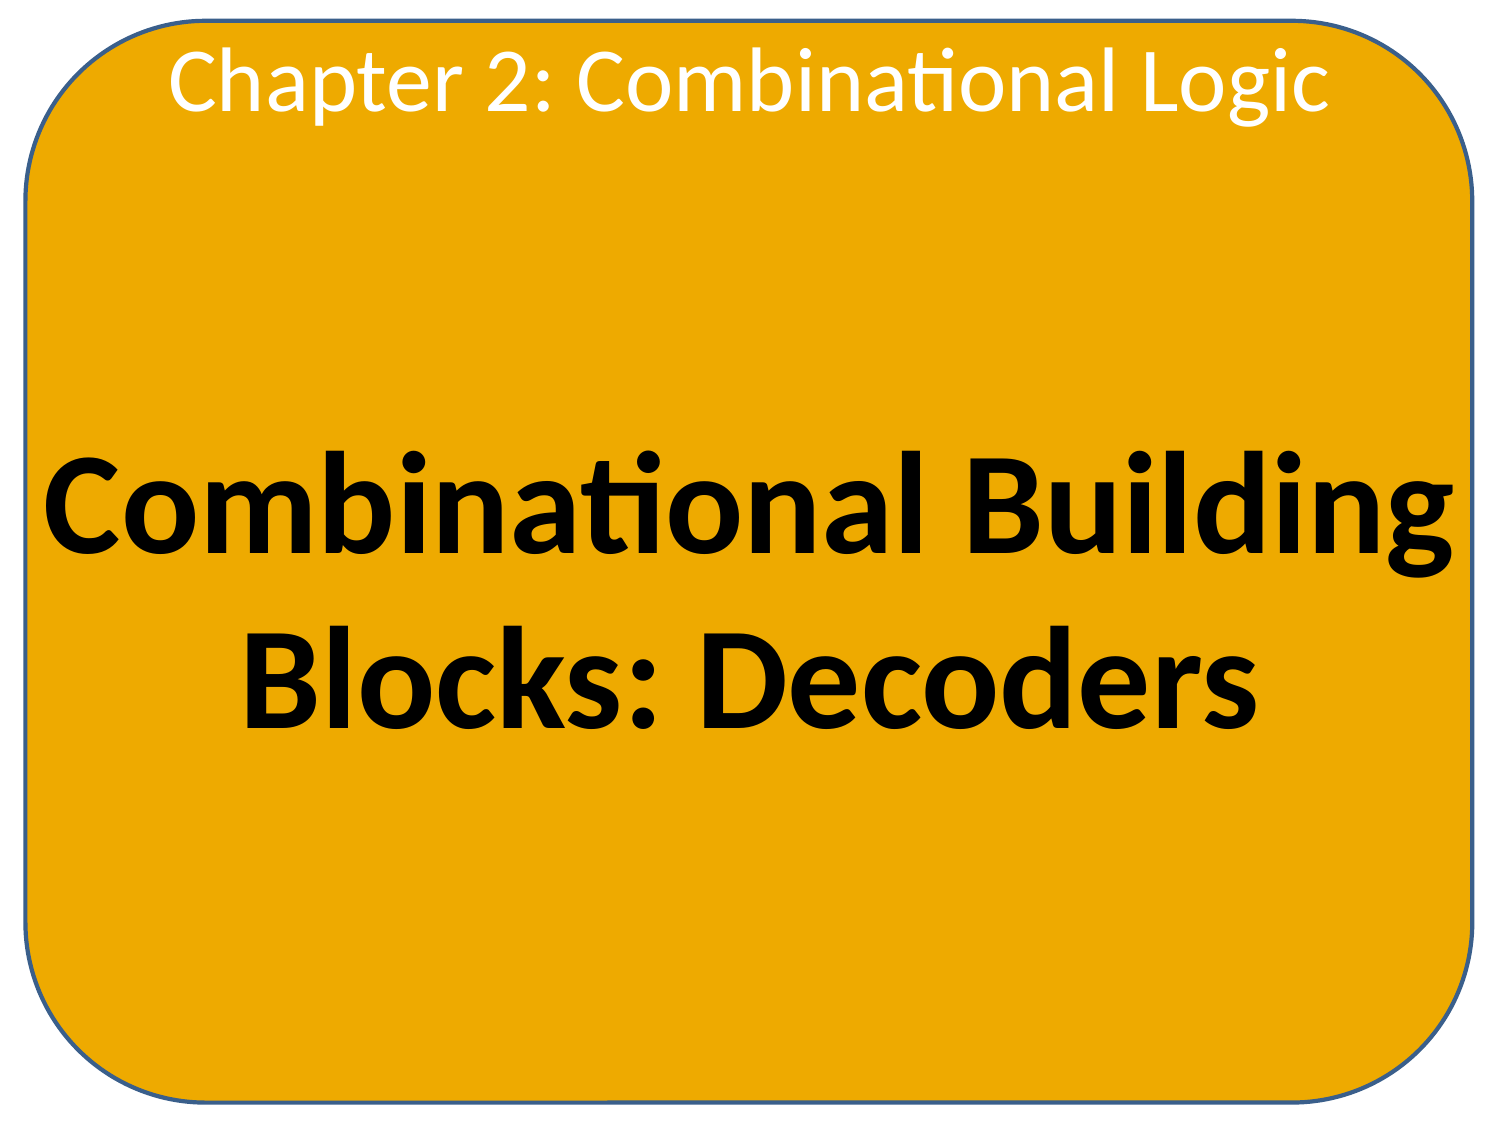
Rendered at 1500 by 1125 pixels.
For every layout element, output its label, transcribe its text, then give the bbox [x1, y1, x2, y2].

text_box Chapter 2: Combinational Logic [0, 12, 1500, 138]
text_box Combinational Building Blocks: Decoders [0, 399, 1500, 663]
